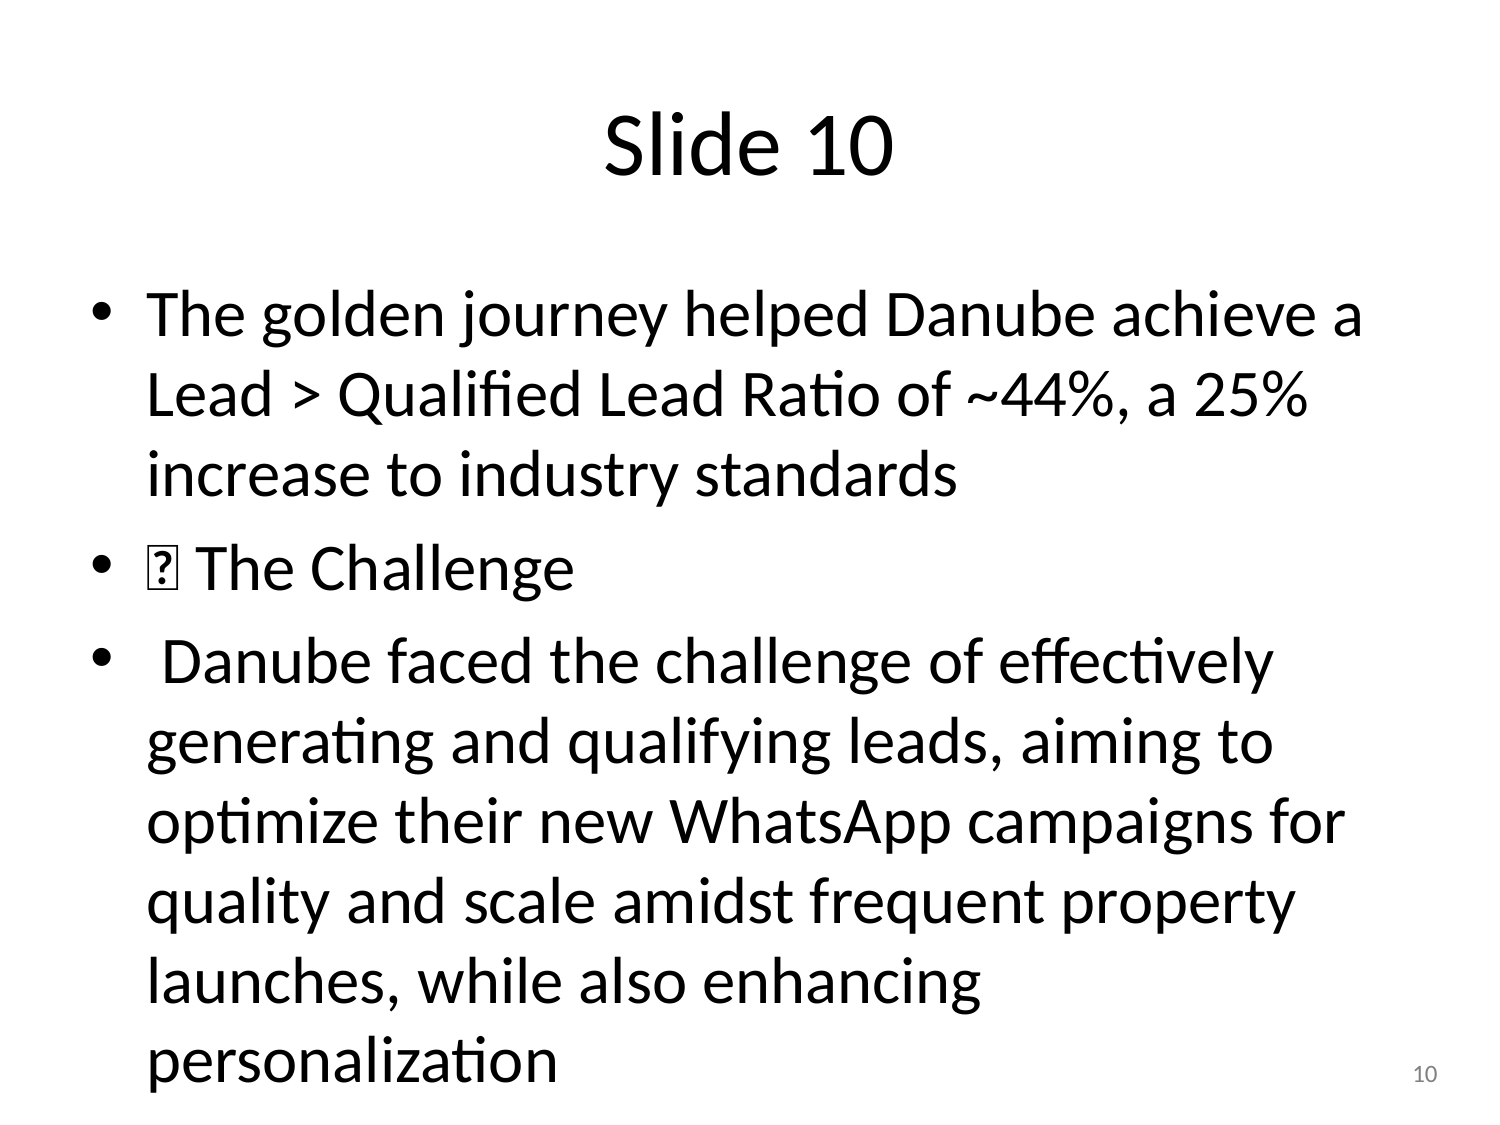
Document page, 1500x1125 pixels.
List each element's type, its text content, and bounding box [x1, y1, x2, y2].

list The golden journey helped Danube achieve a Lead > Qualified Lead Ratio of ~44%, a 25% increase to industry standards 🎯 The Challenge Danube faced the challenge of effectively generating and qualifying leads, aiming to optimize their new WhatsApp campaigns for quality and scale amidst frequent property launches, while also enhancing personalization 🚀 The Solution Products: CTWA, Campaign Manager, Bot Studio Strategy: The strategy involved leveraging Click-to-WhatsApp ads with an automated conversational journey for rapid lead pre-qualification, then integrating these leads into their CRM for eventual human follow-up. 💪 Reduced CPL Experienced a significant reduction, decreasing from an initial dh73.94 to a more efficient dh56.16. 🚀 Strong CTWA>Qualified Lead Ratio Achieved a significant 7.39% qualified leads from CTWA and qualification journeys INTERNAL ONLY Achieved substantial 24% reduction in CPL with better targeting [75, 262, 1425, 1005]
title Slide 10 [75, 45, 1425, 233]
text_box 10 [1397, 1050, 1453, 1095]
